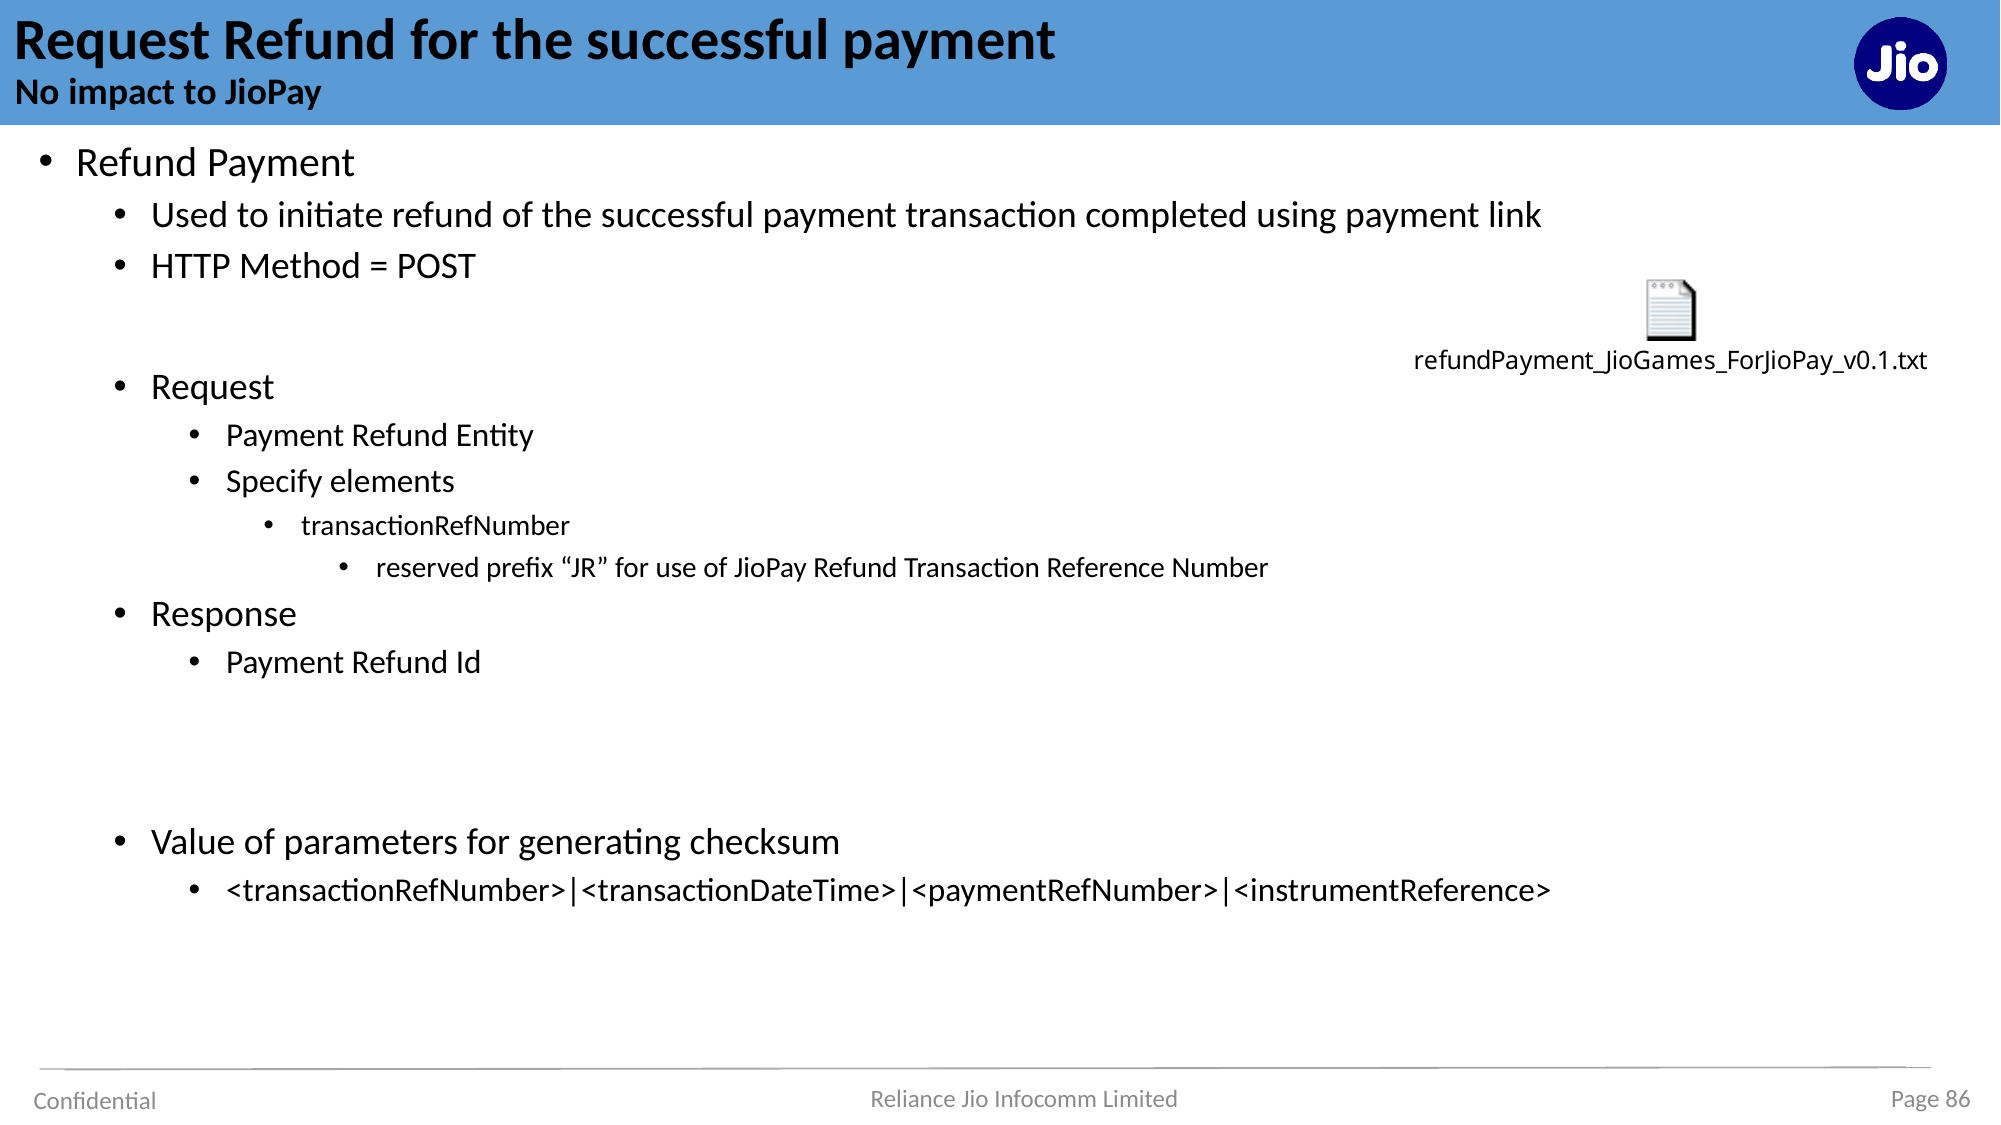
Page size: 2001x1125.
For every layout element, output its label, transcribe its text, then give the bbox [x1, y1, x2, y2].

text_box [1365, 272, 1977, 385]
picture [1854, 17, 1947, 110]
list Refund Payment Used to initiate refund of the successful payment transaction completed using payment link HTTP Method = POST Request Payment Refund Entity Specify elements transactionRefNumber reserved prefix “JR” for use of JioPay Refund Transaction Reference Number Response Payment Refund Id Value of parameters for generating checksum <transactionRefNumber>|<transactionDateTime>|<paymentRefNumber>|<instrumentReference> [23, 132, 1977, 1051]
title Request Refund for the successful payment No impact to JioPay [0, 1, 1819, 117]
